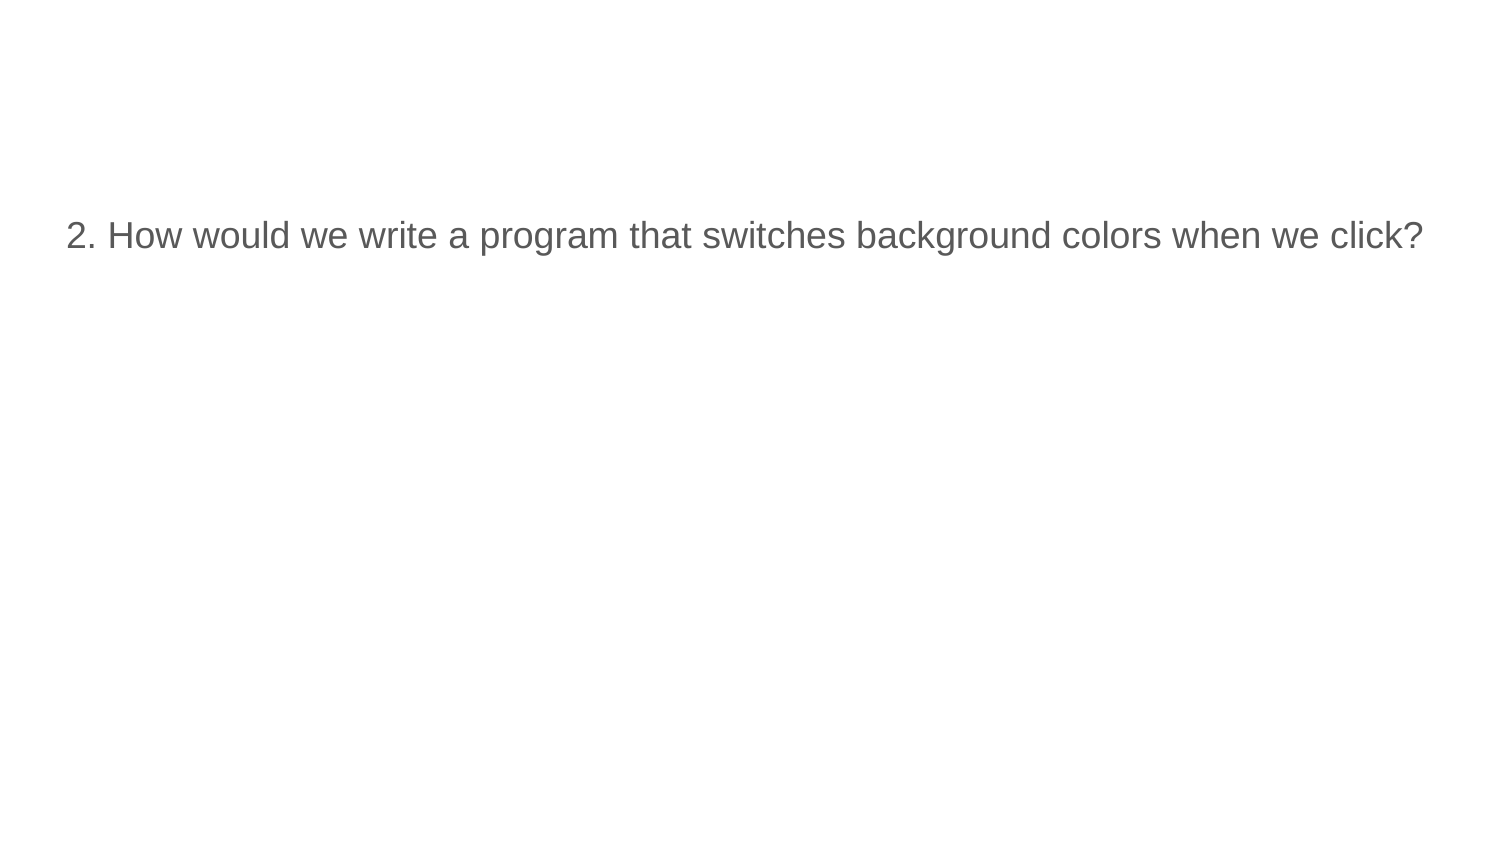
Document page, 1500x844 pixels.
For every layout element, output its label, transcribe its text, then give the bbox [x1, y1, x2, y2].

list 2. How would we write a program that switches background colors when we click? [51, 189, 1449, 750]
